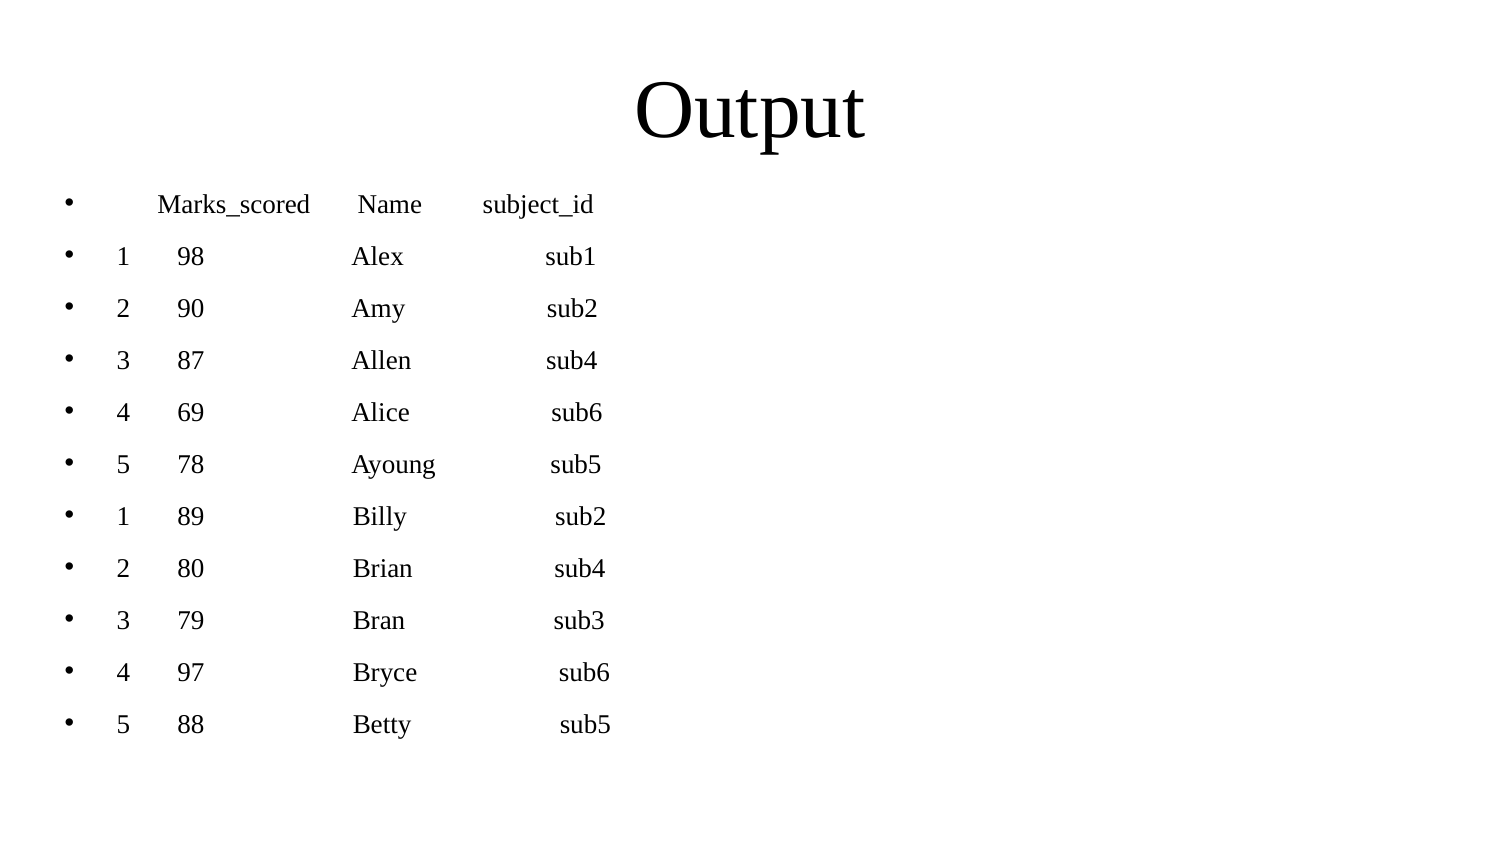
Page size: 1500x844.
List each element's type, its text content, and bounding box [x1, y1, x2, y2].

title Output [75, 33, 1425, 159]
list Marks_scored Name subject_id 1 98 Alex sub1 2 90 Amy sub2 3 87 Allen sub4 4 69 Alice sub6 5 78 Ayoung sub5 1 89 Billy sub2 2 80 Brian sub4 3 79 Bran sub3 4 97 Bryce sub6 5 88 Betty sub5 [49, 159, 1445, 751]
